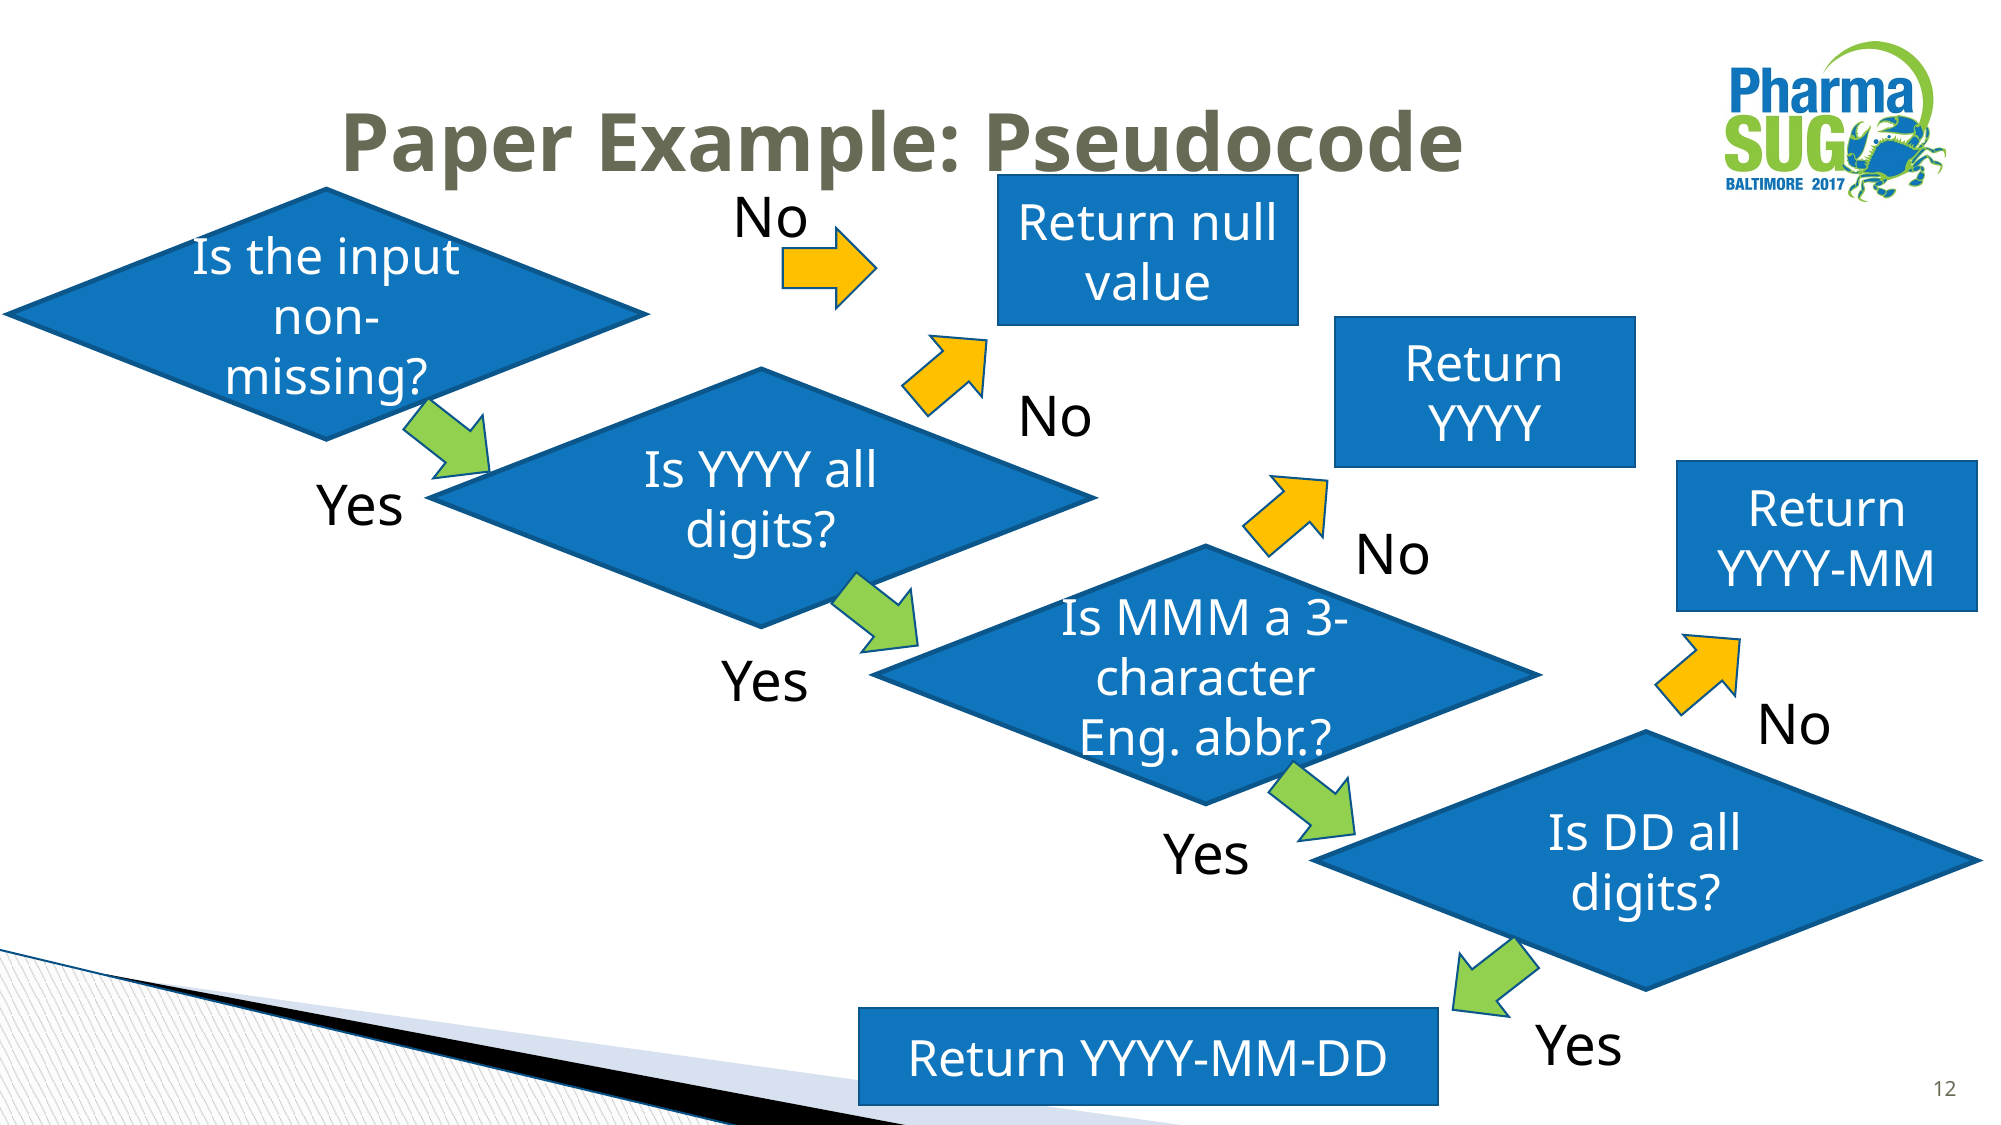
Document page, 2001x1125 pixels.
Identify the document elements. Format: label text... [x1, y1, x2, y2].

text_box Yes [1520, 1002, 1671, 1085]
text_box Return YYYY-MM-DD [858, 1007, 1439, 1106]
text_box Is DD all digits? [1311, 730, 1981, 991]
text_box [402, 396, 491, 480]
text_box No [1741, 680, 1892, 763]
text_box [1451, 935, 1541, 1019]
text_box [830, 570, 919, 654]
text_box Return YYYY-MM [1676, 460, 1978, 612]
text_box [781, 225, 878, 311]
text_box Is the input non-missing? [5, 187, 648, 441]
text_box [1267, 759, 1356, 843]
text_box Return null value [997, 174, 1299, 326]
text_box Return YYYY [1334, 316, 1636, 468]
text_box Yes [706, 637, 857, 721]
text_box Is MMM a 3-character Eng. abbr.? [871, 544, 1540, 806]
text_box Yes [302, 461, 452, 544]
slide_number 12 [1891, 1051, 1972, 1112]
text_box No [717, 173, 868, 257]
text_box Yes [1148, 810, 1299, 894]
text_box No [1339, 511, 1490, 594]
text_box [1653, 633, 1741, 717]
picture [1725, 41, 1947, 202]
text_box [1241, 474, 1329, 558]
text_box No [1002, 372, 1153, 455]
text_box Is YYYY all digits? [452, 367, 1096, 628]
title Paper Example: Pseudocode [324, 45, 1625, 233]
text_box [900, 334, 988, 418]
